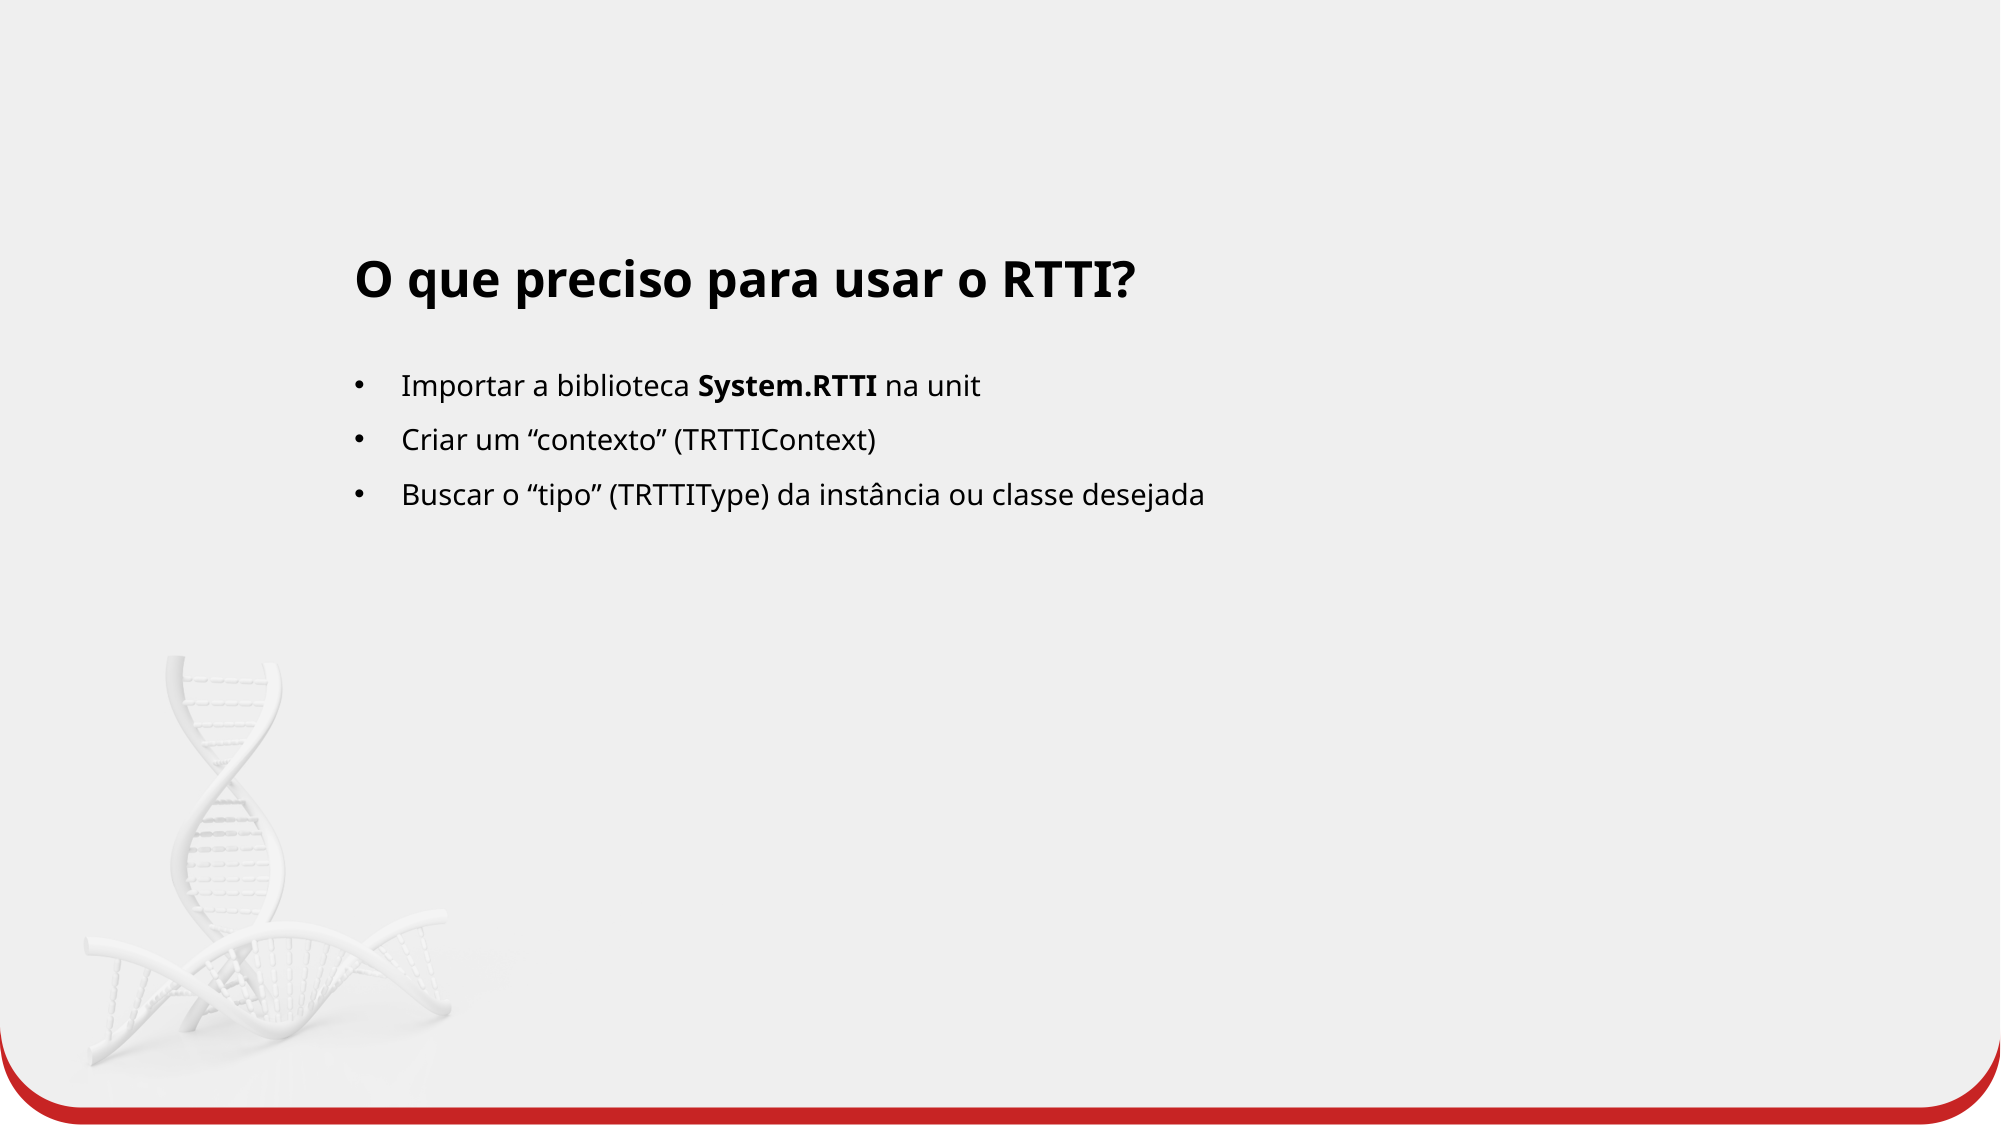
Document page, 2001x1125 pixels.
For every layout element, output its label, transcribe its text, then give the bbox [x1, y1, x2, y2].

picture [0, 0, 2001, 1125]
subtitle Importar a biblioteca System.RTTI na unit Criar um “contexto” (TRTTIContext) Buscar o “tipo” (TRTTIType) da instância ou classe desejada [339, 352, 1896, 575]
title O que preciso para usar o RTTI? [339, 167, 1910, 317]
